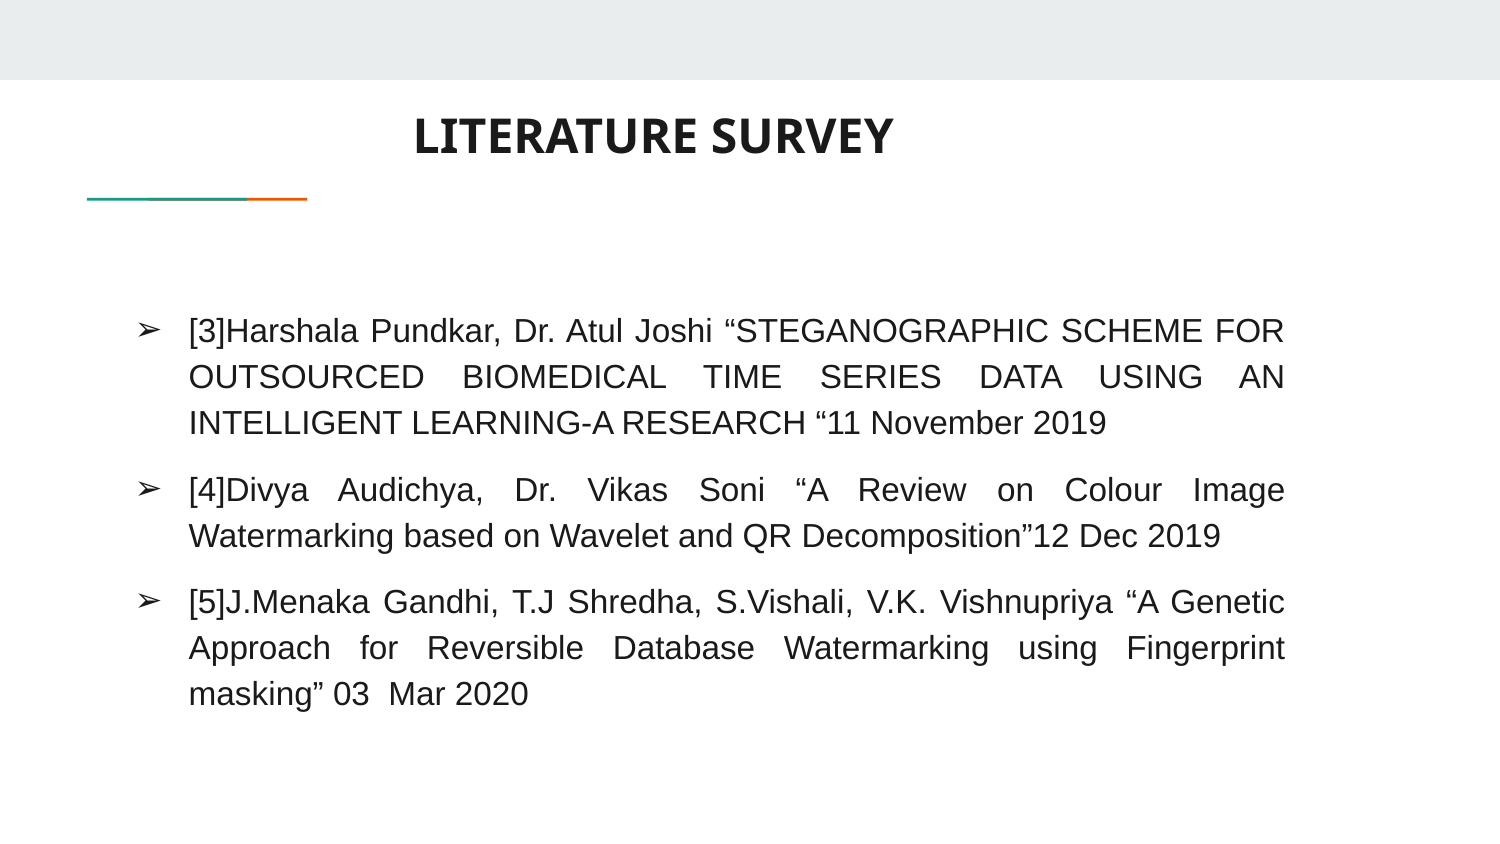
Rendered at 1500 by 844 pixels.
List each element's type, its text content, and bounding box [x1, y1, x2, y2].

text_box LITERATURE SURVEY [397, 89, 1500, 178]
text_box [3]Harshala Pundkar, Dr. Atul Joshi “STEGANOGRAPHIC SCHEME FOR OUTSOURCED BIOMEDICAL TIME SERIES DATA USING AN INTELLIGENT LEARNING-A RESEARCH “11 November 2019 [4]Divya Audichya, Dr. Vikas Soni “A Review on Colour Image Watermarking based on Wavelet and QR Decomposition”12 Dec 2019 [5]J.Menaka Gandhi, T.J Shredha, S.Vishali, V.K. Vishnupriya “A Genetic Approach for Reversible Database Watermarking using Fingerprint masking” 03 Mar 2020 [98, 227, 1433, 772]
